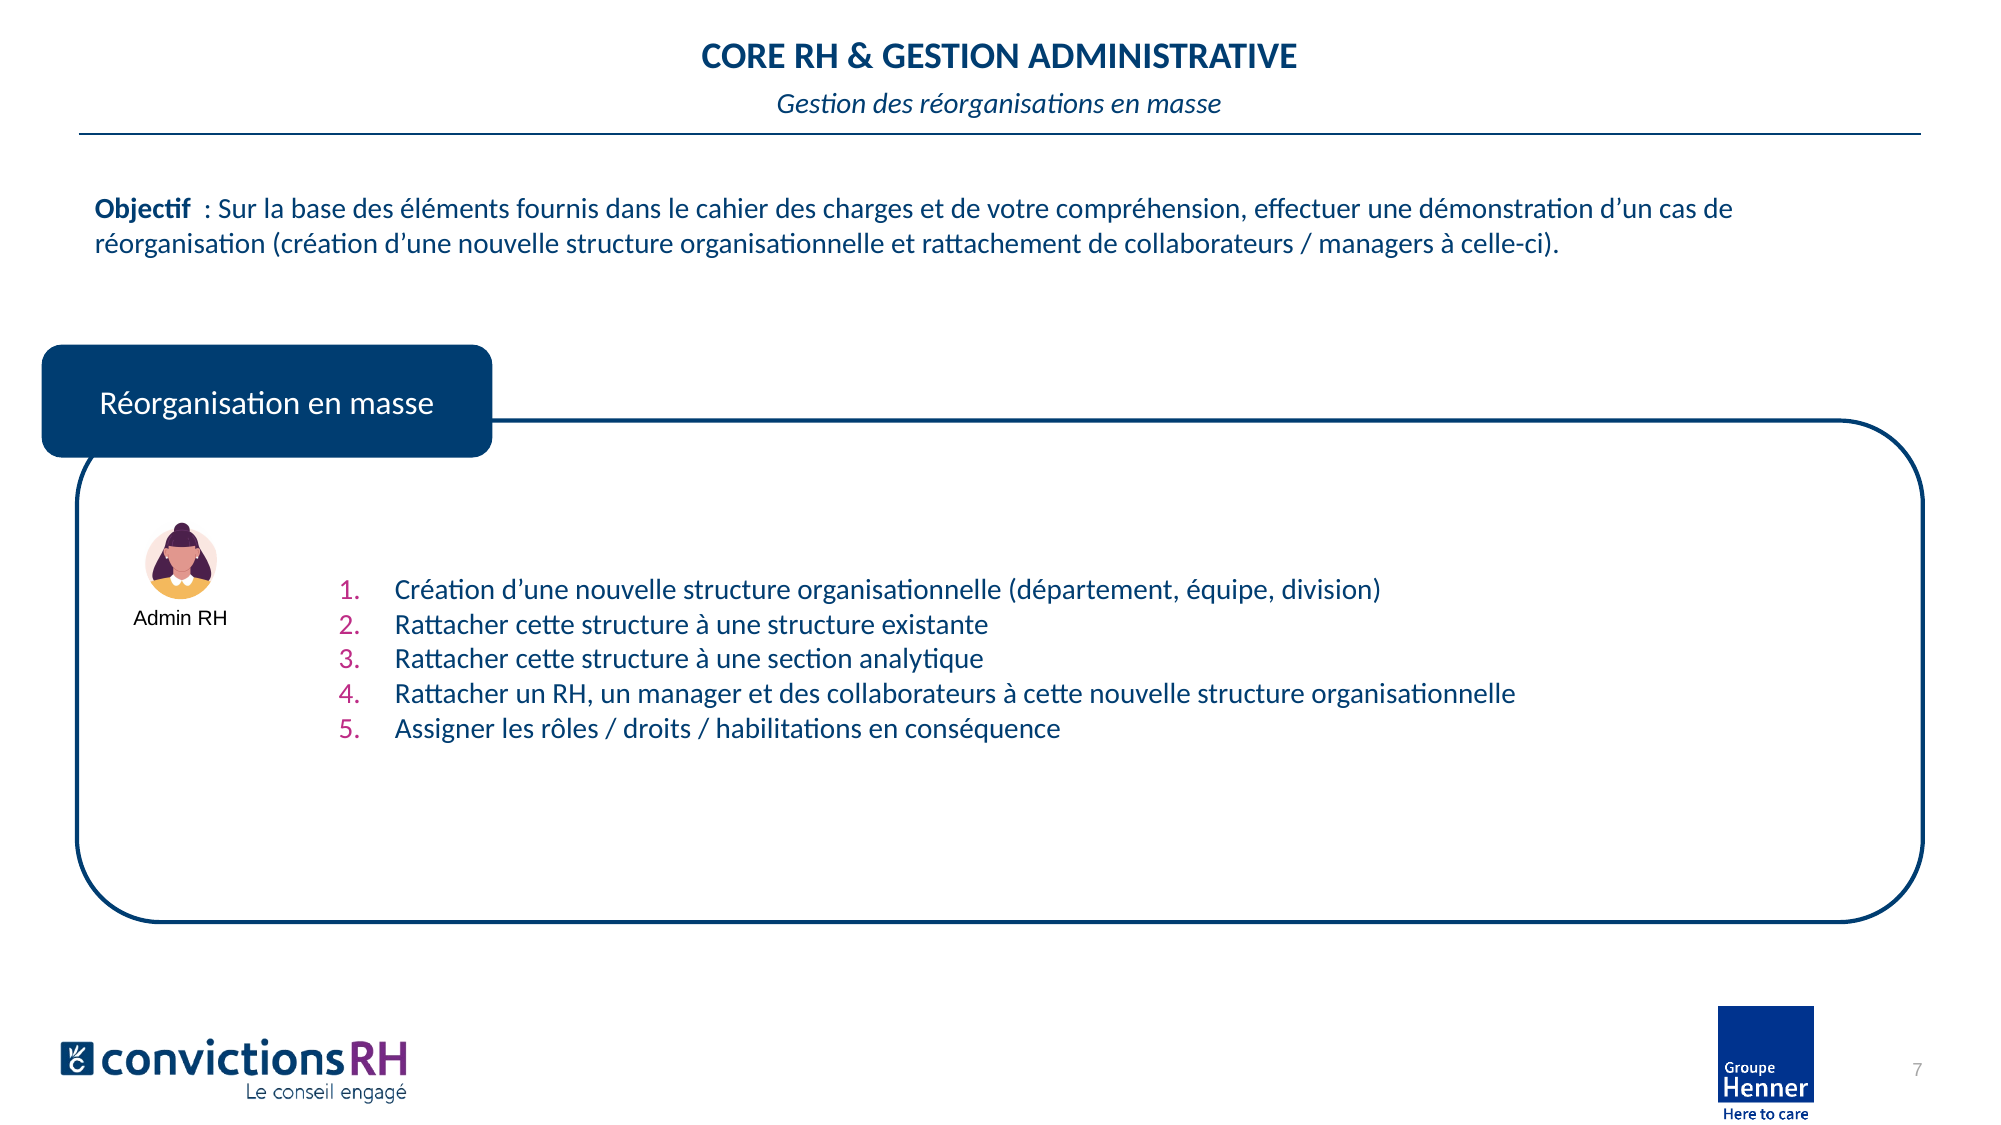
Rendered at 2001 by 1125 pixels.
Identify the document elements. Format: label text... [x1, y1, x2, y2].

picture [1718, 1006, 1814, 1125]
list Gestion des réorganisations en masse [77, 79, 1923, 124]
picture [44, 1025, 422, 1115]
list Objectif : Sur la base des éléments fournis dans le cahier des charges et de votre compréhension, effectuer une démonstration d’un cas de réorganisation (création d’une nouvelle structure organisationnelle et rattachement de collaborateurs / managers à celle-ci). [94, 181, 1906, 281]
text_box Création d’une nouvelle structure organisationnelle (département, équipe, division) Rattacher cette structure à une structure existante Rattacher cette structure à une section analytique Rattacher un RH, un manager et des collaborateurs à cette nouvelle structure organisationnelle Assigner les rôles / droits / habilitations en conséquence [323, 562, 1862, 753]
text_box Admin RH [70, 594, 291, 640]
text_box Réorganisation en masse [41, 344, 493, 458]
slide_number 7 [1836, 1057, 1923, 1080]
picture [143, 520, 218, 600]
title CORE RH & GESTION ADMINISTRATIVE [77, 34, 1923, 79]
text_box [74, 418, 1925, 925]
